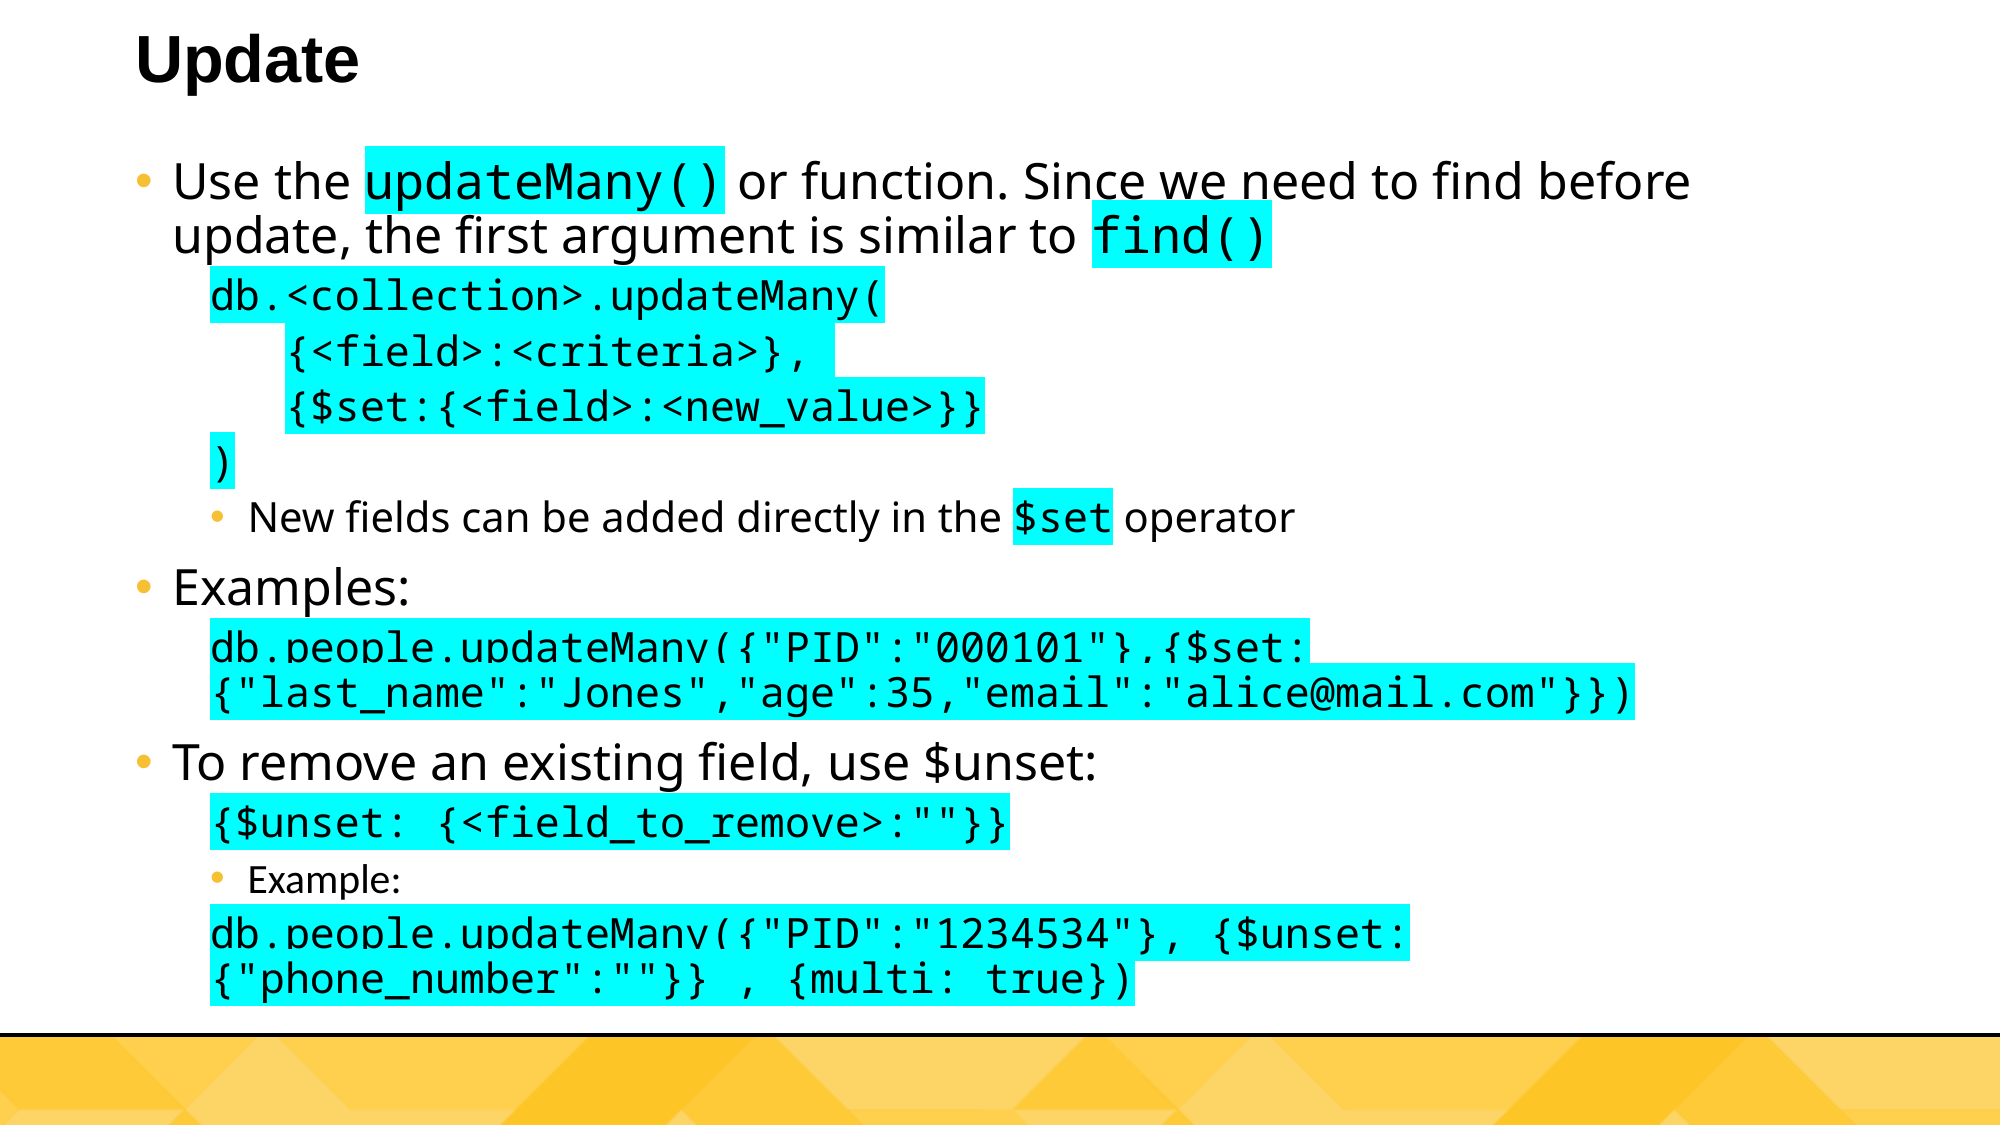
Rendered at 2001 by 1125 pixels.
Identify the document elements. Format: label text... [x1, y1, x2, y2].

title Update [120, 17, 1846, 128]
list Use the updateMany() or function. Since we need to find before update, the first argument is similar to find() db.<collection>.updateMany( {<field>:<criteria>}, {$set:{<field>:<new_value>}} ) New fields can be added directly in the $set operator Examples: db.people.updateMany({"PID":"000101"},{$set:{"last_name":"Jones","age":35,"email":"alice@mail.com"}}) To remove an existing field, use $unset: {$unset: {<field_to_remove>:""}} Example: db.people.updateMany({"PID":"1234534"}, {$unset: {"phone_number":""}} , {multi: true}) [120, 148, 1819, 1006]
